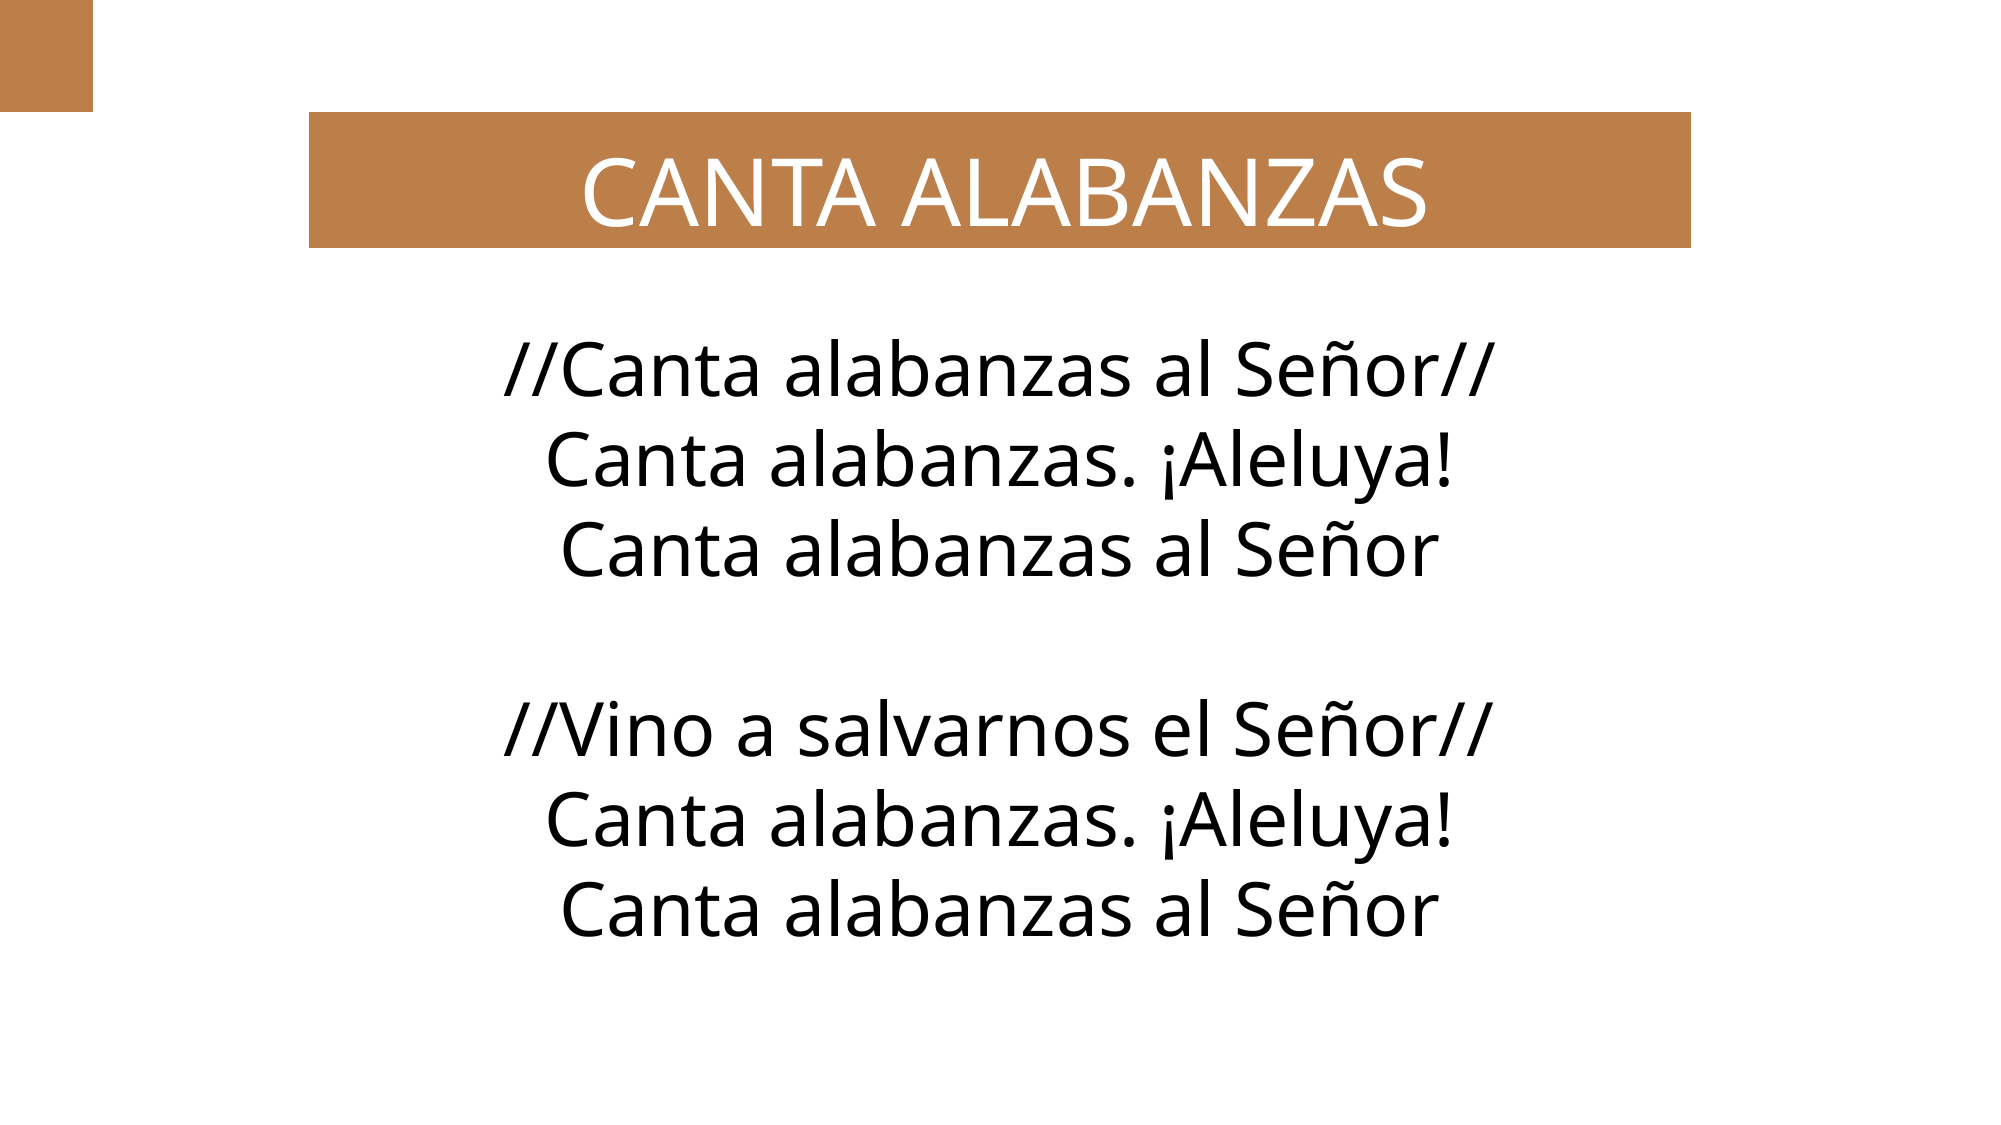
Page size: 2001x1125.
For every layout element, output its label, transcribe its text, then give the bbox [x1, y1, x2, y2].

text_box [0, 0, 93, 113]
text_box //Canta alabanzas al Señor// Canta alabanzas. ¡Aleluya! Canta alabanzas al Señor //Vino a salvarnos el Señor// Canta alabanzas. ¡Aleluya! Canta alabanzas al Señor [230, 321, 1770, 952]
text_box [308, 112, 1691, 248]
